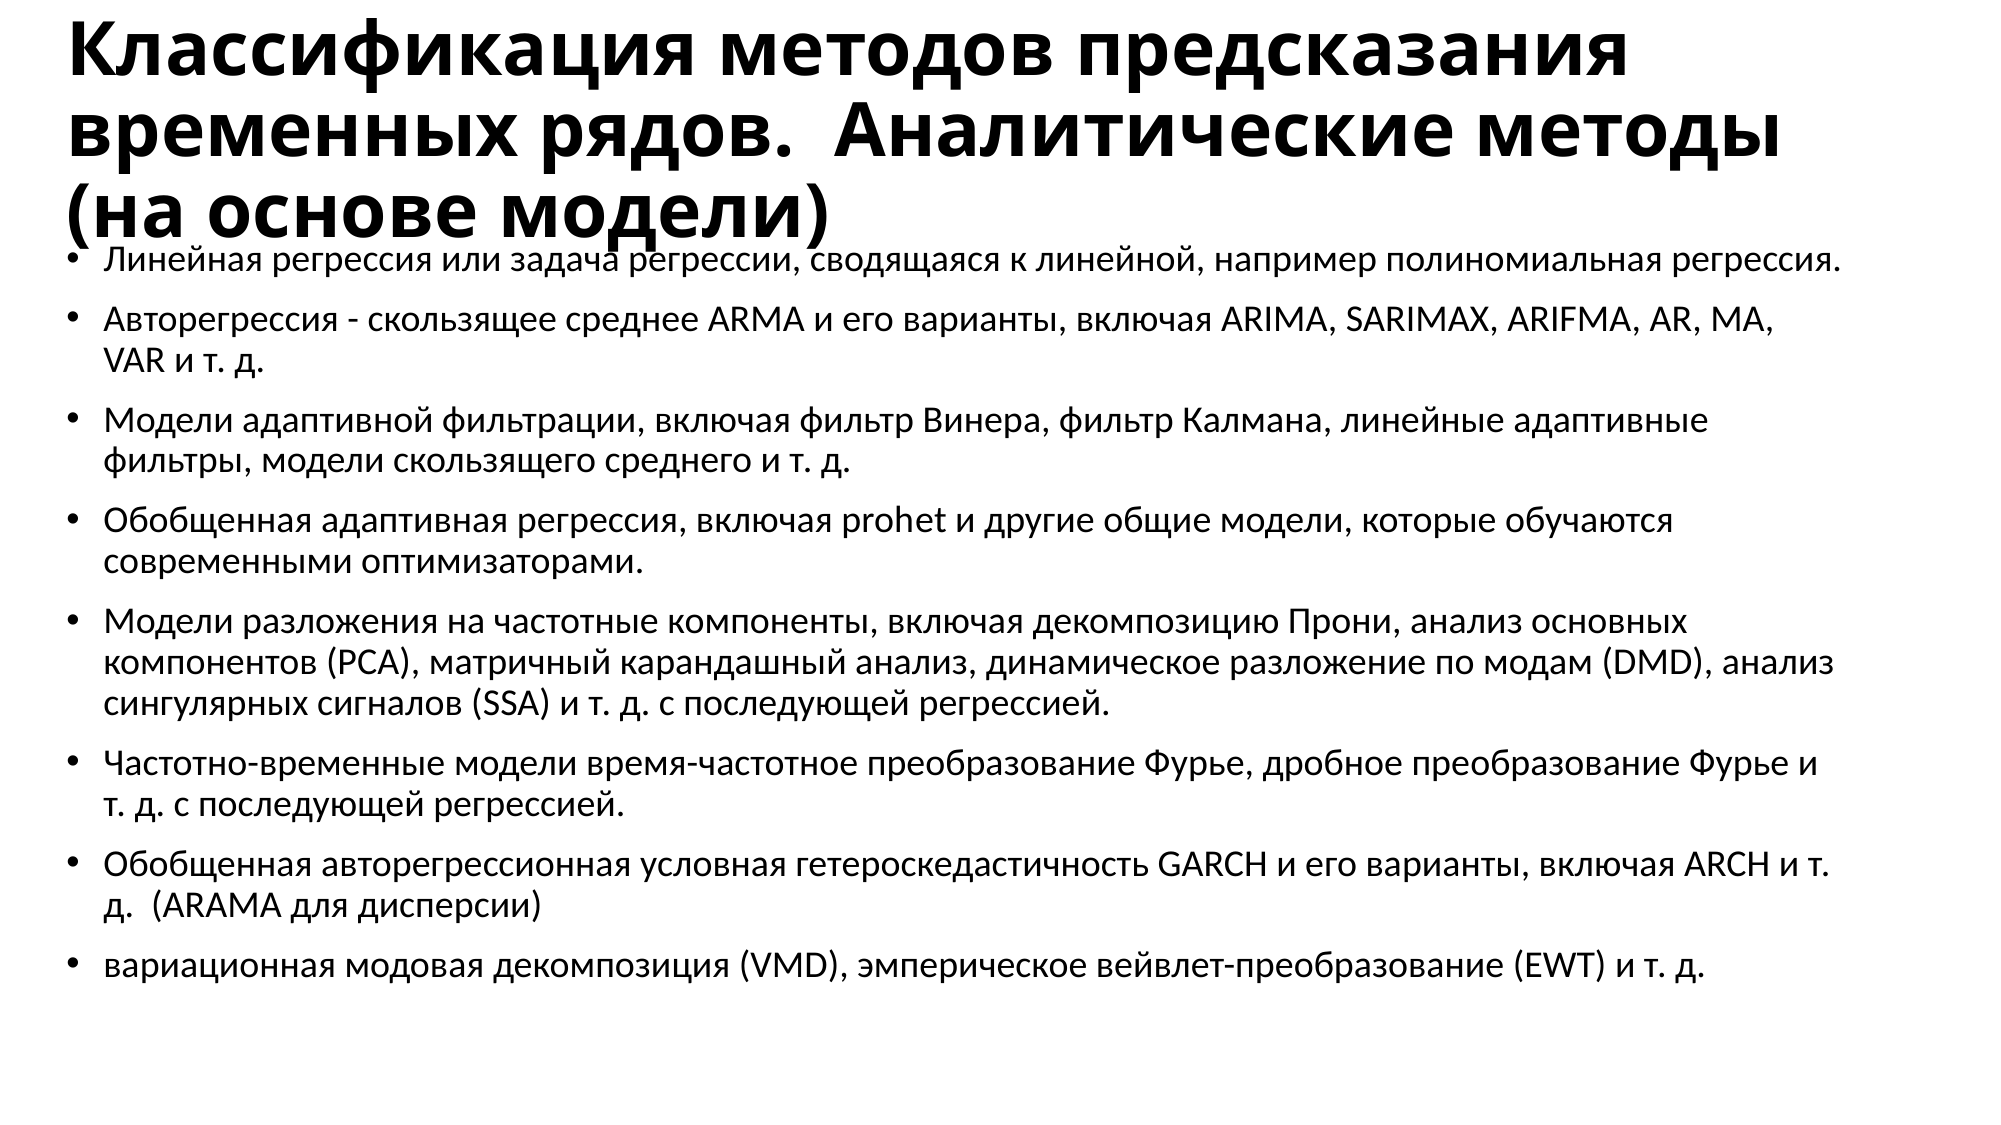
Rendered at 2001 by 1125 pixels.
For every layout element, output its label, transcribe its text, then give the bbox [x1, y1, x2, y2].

list Линейная регрессия или задача регрессии, сводящаяся к линейной, например полиномиальная регрессия. Авторегрессия - скользящее среднее ARMA и его варианты, включая ARIMA, SARIMAX, ARIFMA, AR, MA, VAR и т. д. Модели адаптивной фильтрации, включая фильтр Винера, фильтр Калмана, линейные адаптивные фильтры, модели скользящего среднего и т. д. Обобщенная адаптивная регрессия, включая prohet и другие общие модели, которые обучаются современными оптимизаторами. Модели разложения на частотные компоненты, включая декомпозицию Прони, анализ основных компонентов (PCA), матричный карандашный анализ, динамическое разложение по модам (DMD), анализ сингулярных сигналов (SSA) и т. д. с последующей регрессией. Частотно-временные модели время-частотное преобразование Фурье, дробное преобразование Фурье и т. д. с последующей регрессией. Обобщенная авторегрессионная условная гетероскедастичность GARCH и его варианты, включая ARCH и т. д. (ARAMA для дисперсии) вариационная модовая декомпозиция (VMD), эмперическое вейвлет-преобразование (EWT) и т. д. [51, 231, 1863, 1040]
title Классификация методов предсказания временных рядов. Аналитические методы (на основе модели) [51, 59, 1863, 205]
